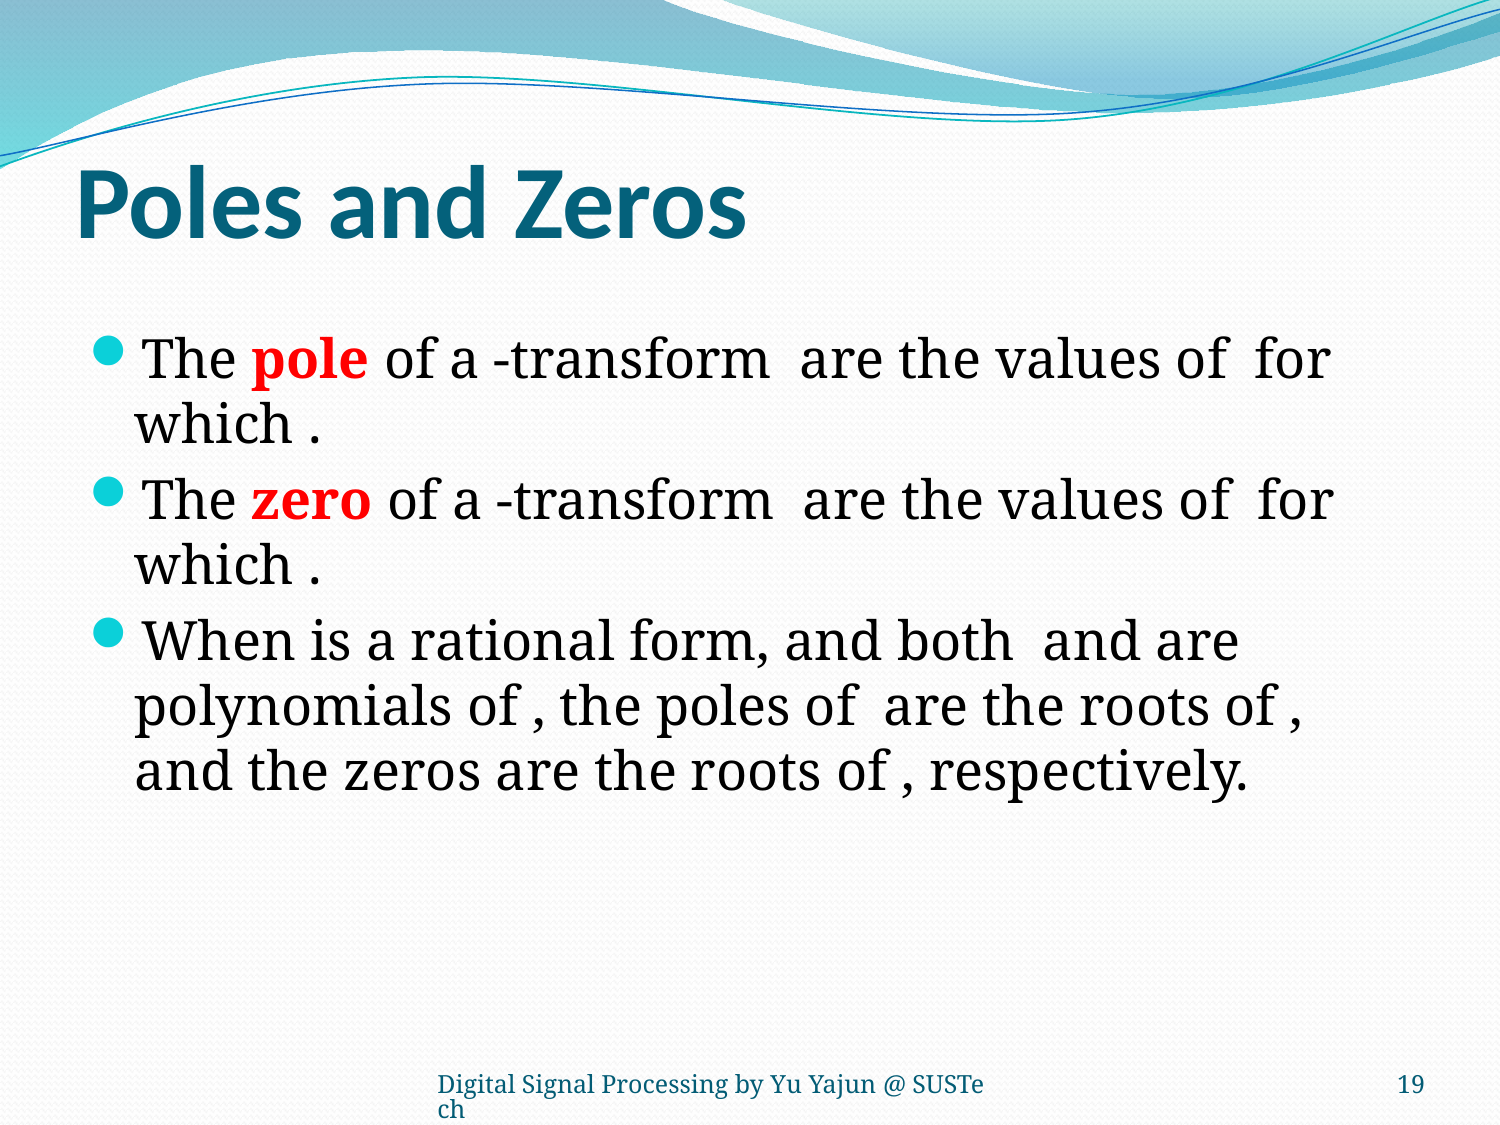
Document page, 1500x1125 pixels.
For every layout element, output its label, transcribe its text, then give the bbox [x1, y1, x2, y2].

title Poles and Zeros [75, 72, 1425, 260]
footer Digital Signal Processing by Yu Yajun @ SUSTech [437, 1042, 988, 1103]
slide_number 339 [1299, 1042, 1425, 1103]
